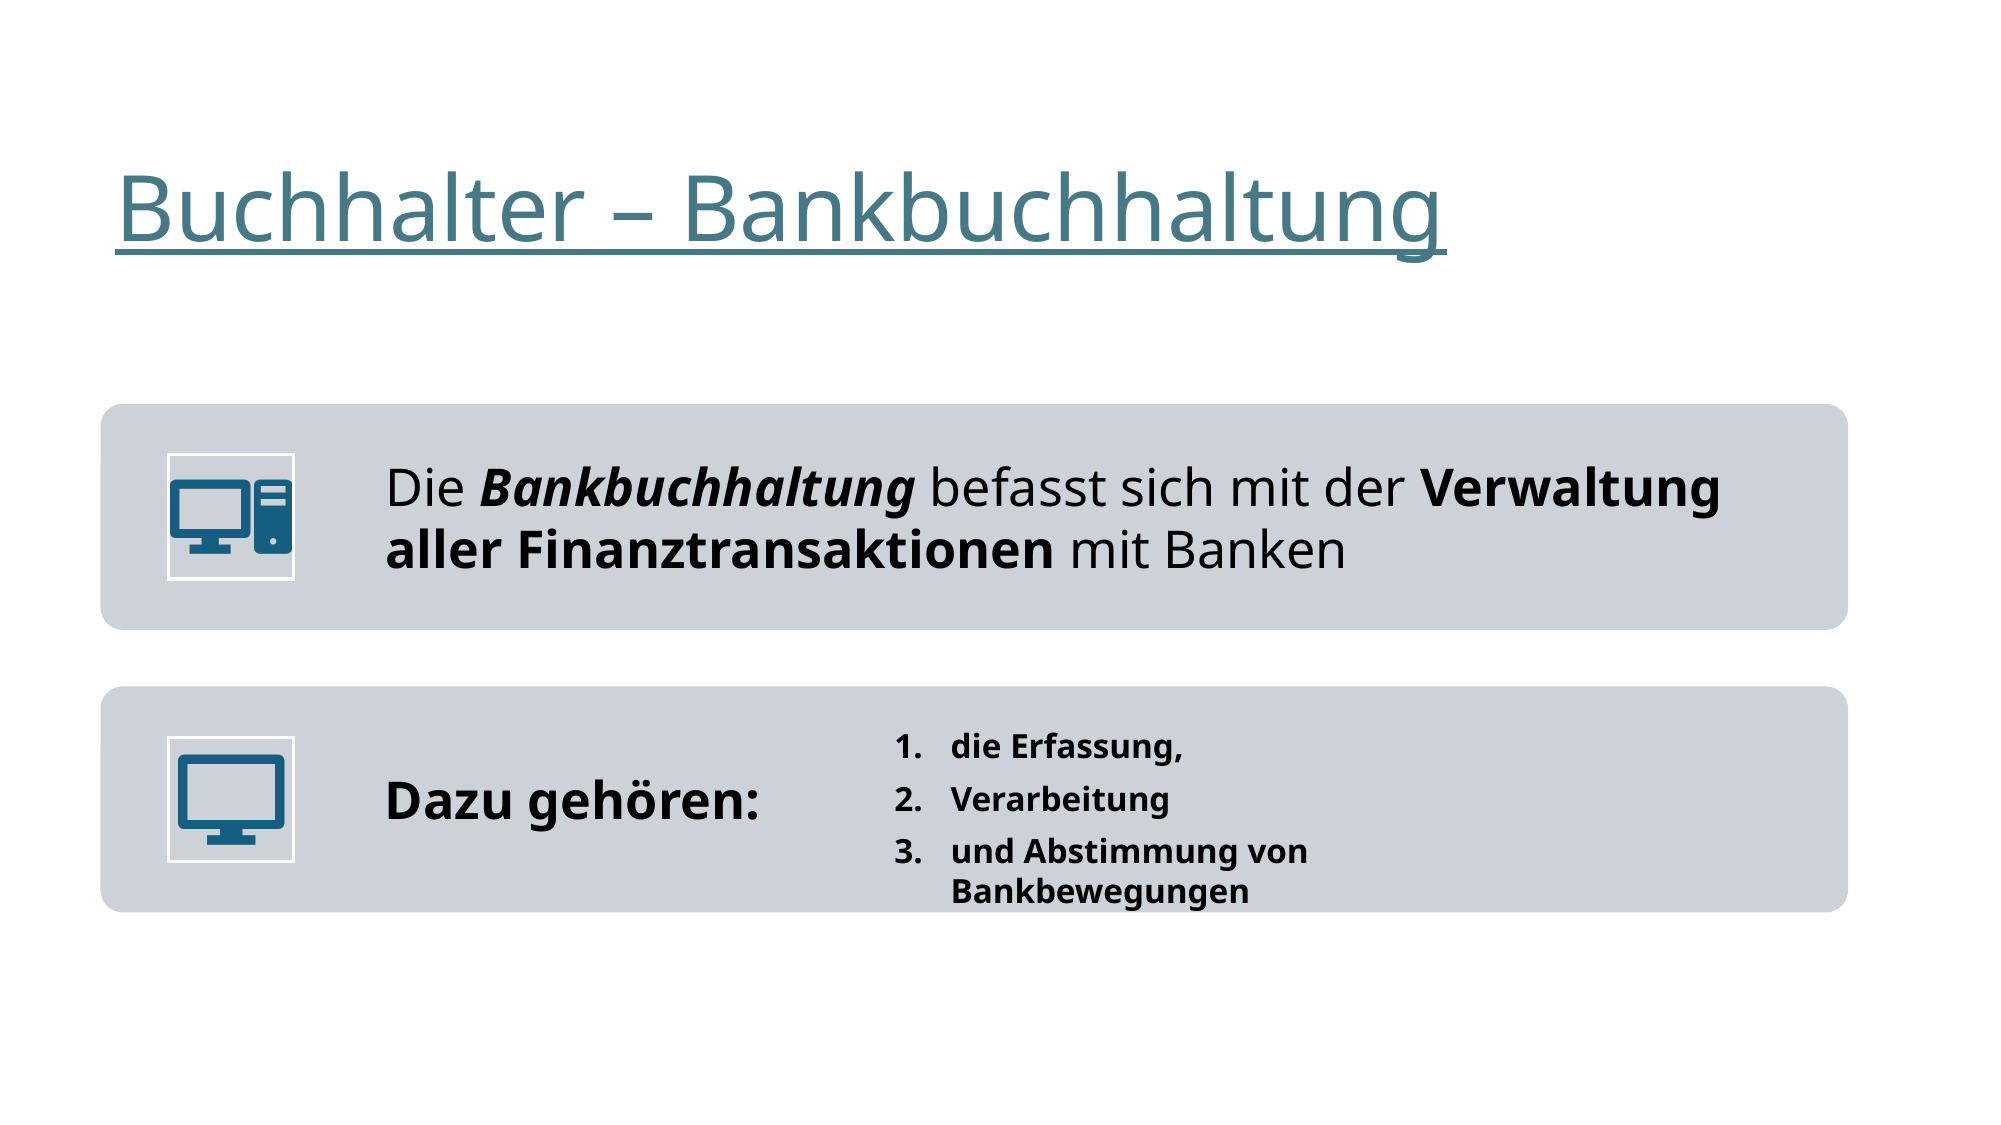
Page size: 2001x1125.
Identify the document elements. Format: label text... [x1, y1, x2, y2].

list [99, 280, 1849, 1036]
title Buchhalter – Bankbuchhaltung [100, 90, 1849, 280]
